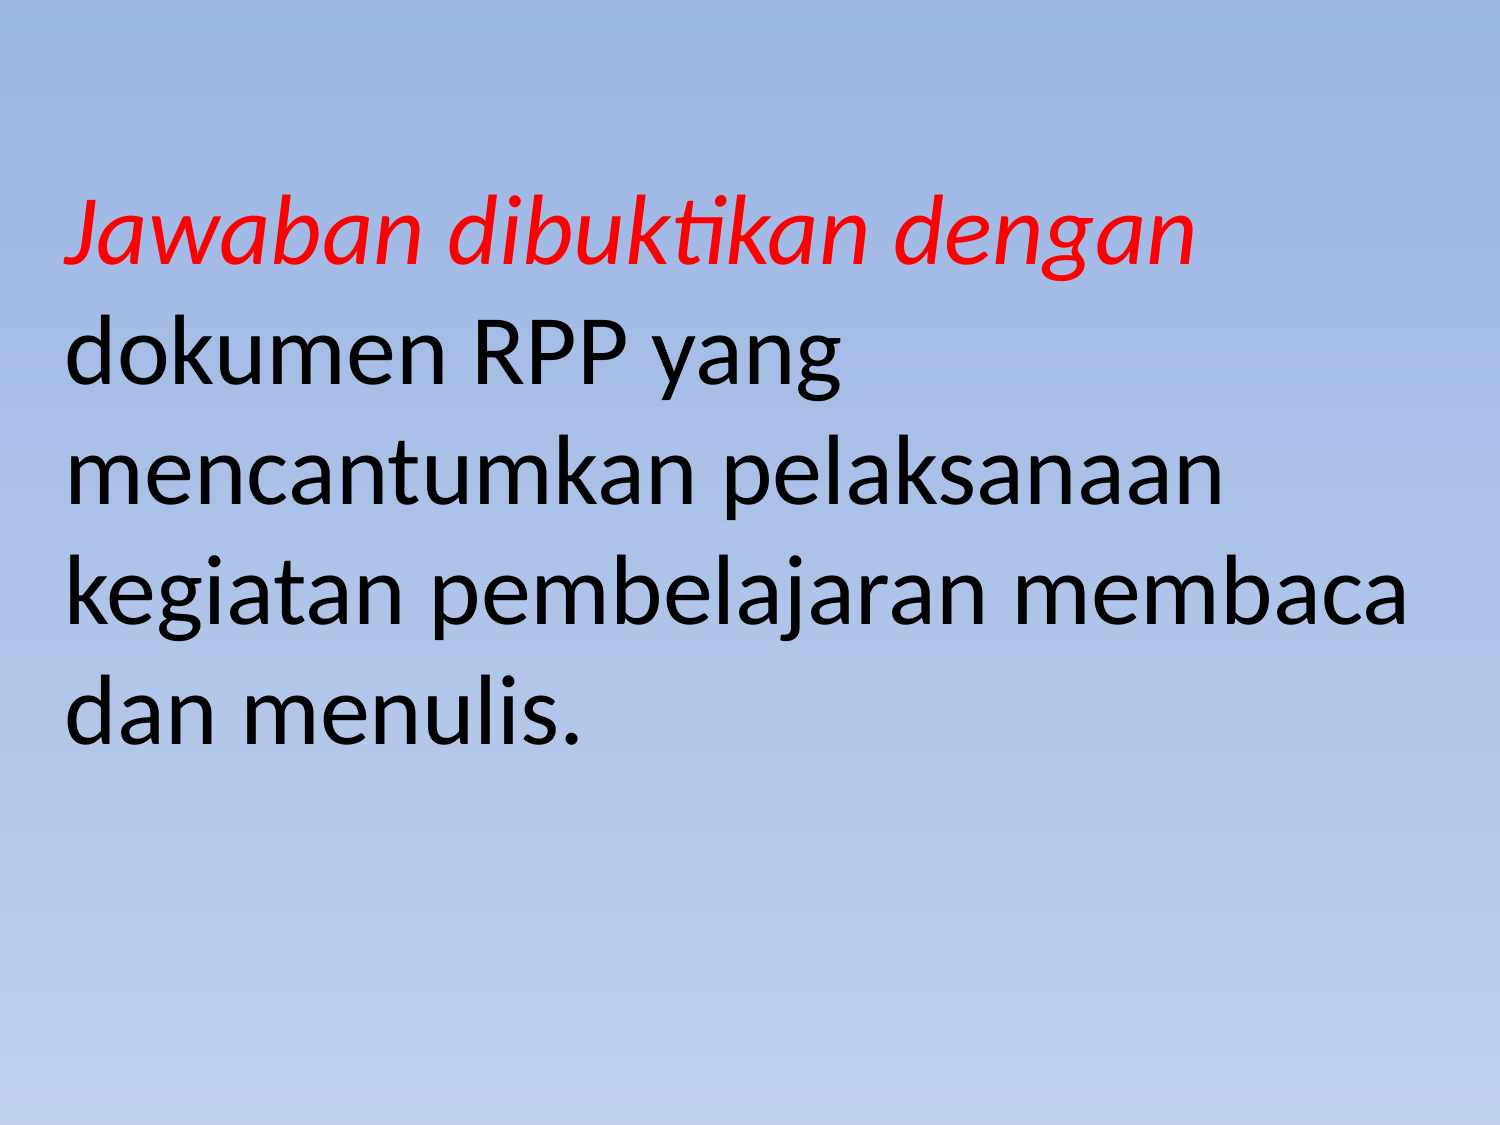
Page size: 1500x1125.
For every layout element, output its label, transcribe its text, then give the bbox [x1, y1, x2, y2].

text_box Jawaban dibuktikan dengan dokumen RPP yang mencantumkan pelaksanaan kegiatan pembelajaran membaca dan menulis. [50, 112, 1438, 772]
